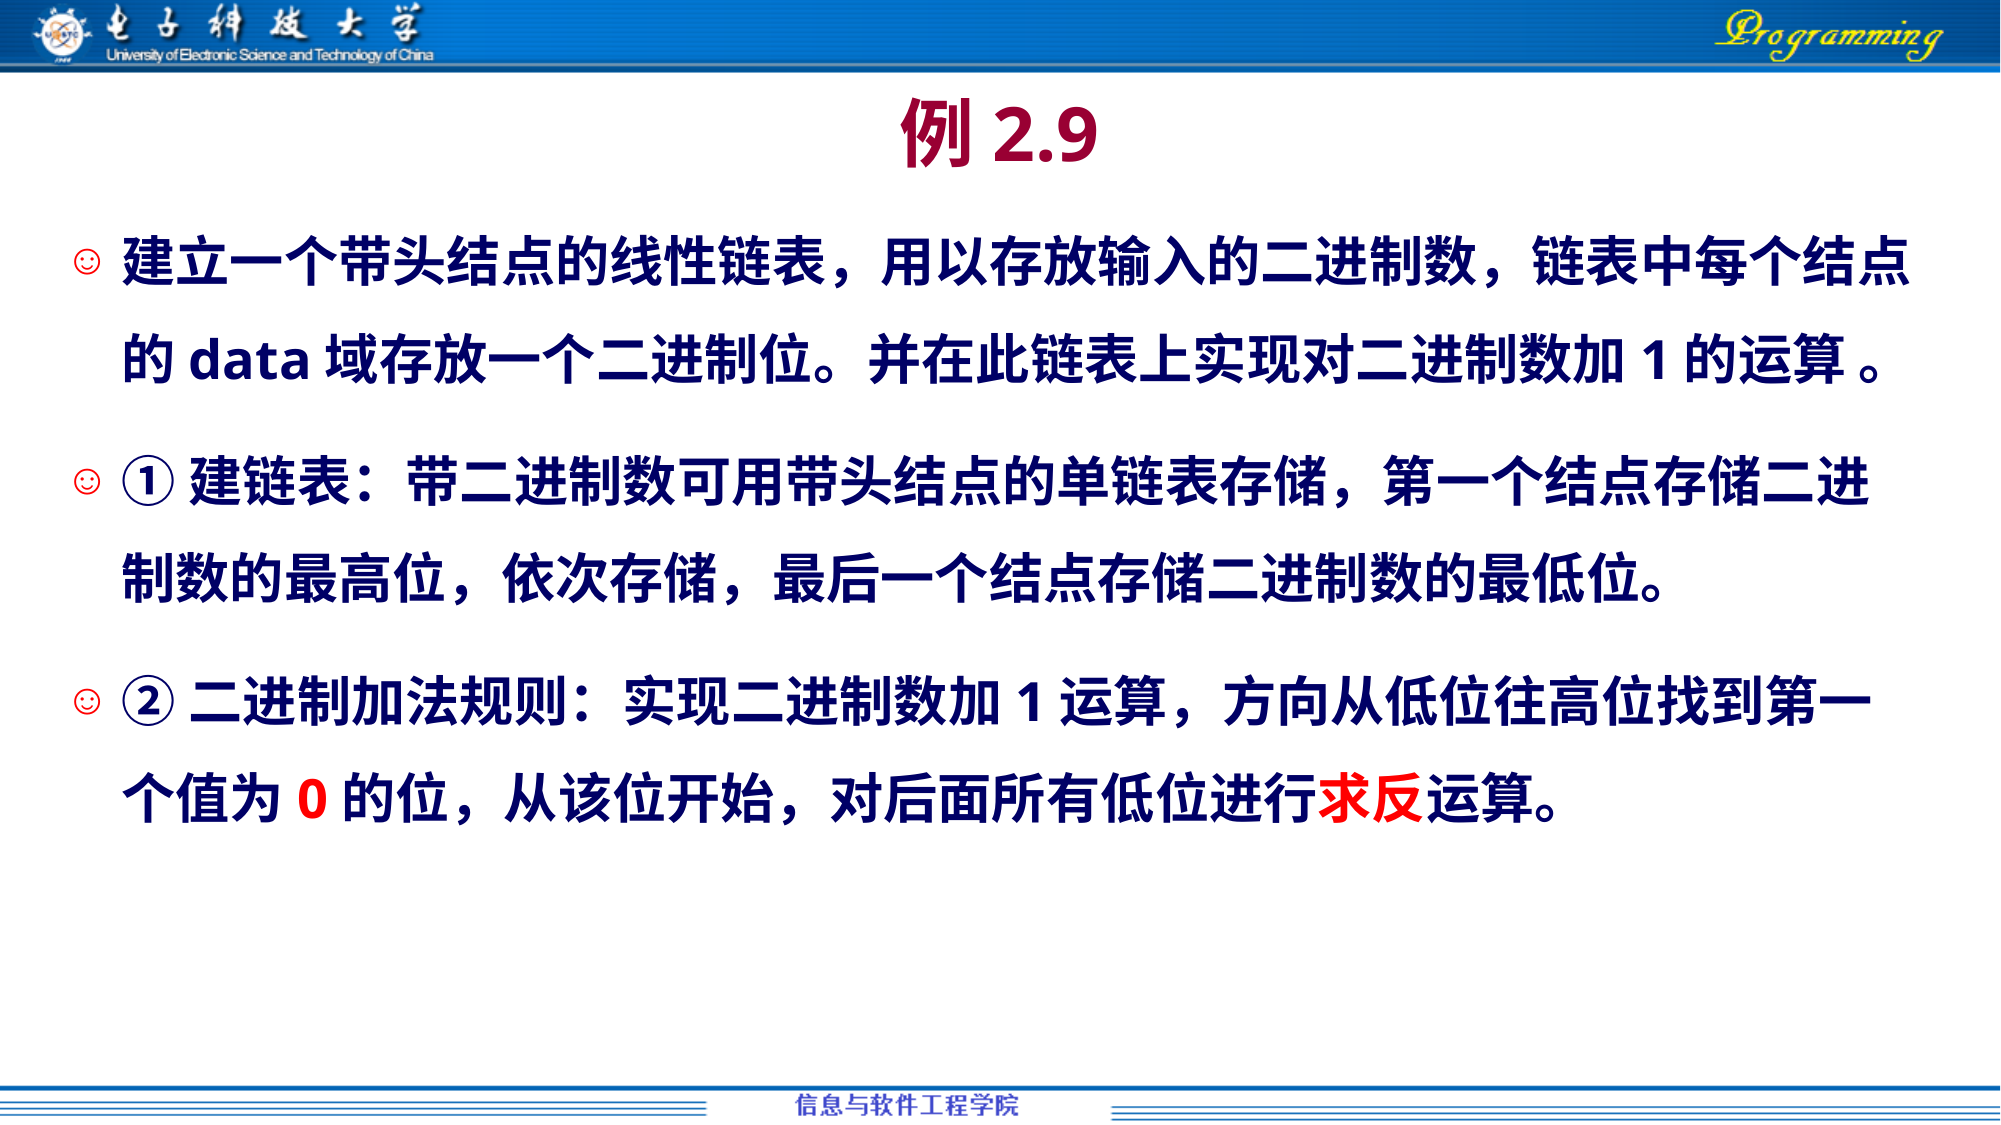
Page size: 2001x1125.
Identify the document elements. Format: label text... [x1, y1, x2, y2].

picture [0, 0, 2001, 1125]
list 建立一个带头结点的线性链表，用以存放输入的二进制数，链表中每个结点的data域存放一个二进制位。并在此链表上实现对二进制数加1的运算 。 ①建链表：带二进制数可用带头结点的单链表存储，第一个结点存储二进制数的最高位，依次存储，最后一个结点存储二进制数的最低位。 ②二进制加法规则：实现二进制数加1运算，方向从低位往高位找到第一个值为0的位，从该位开始，对后面所有低位进行求反运算。 [50, 187, 1934, 1075]
title 例2.9 [150, 87, 1850, 175]
